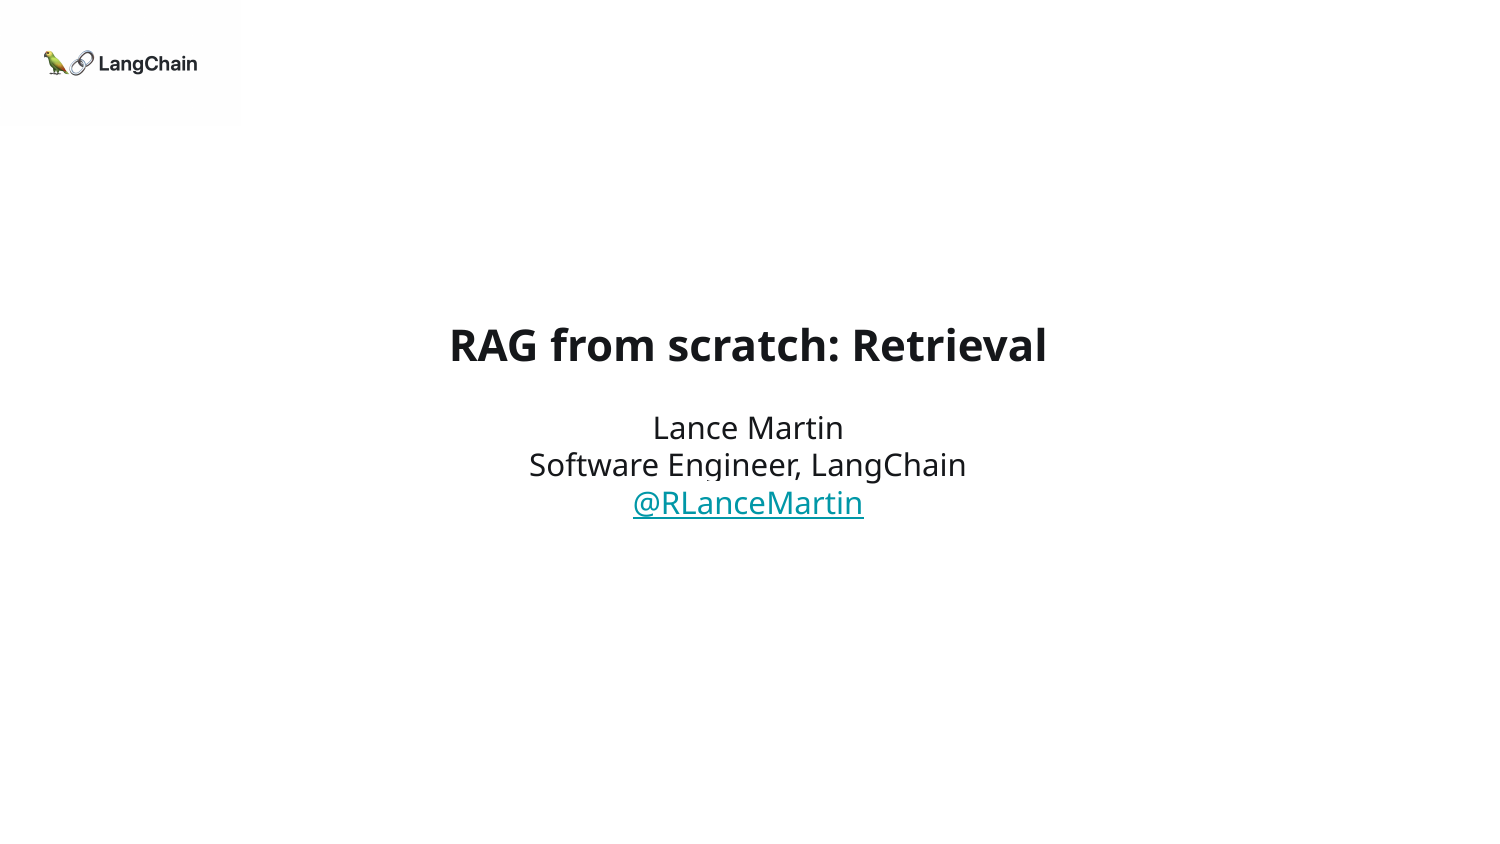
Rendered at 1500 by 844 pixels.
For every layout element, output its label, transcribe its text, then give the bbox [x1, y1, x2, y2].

picture [0, 0, 241, 126]
text_box RAG from scratch: Retrieval Lance Martin Software Engineer, LangChain @RLanceMartin [9, 343, 1487, 500]
